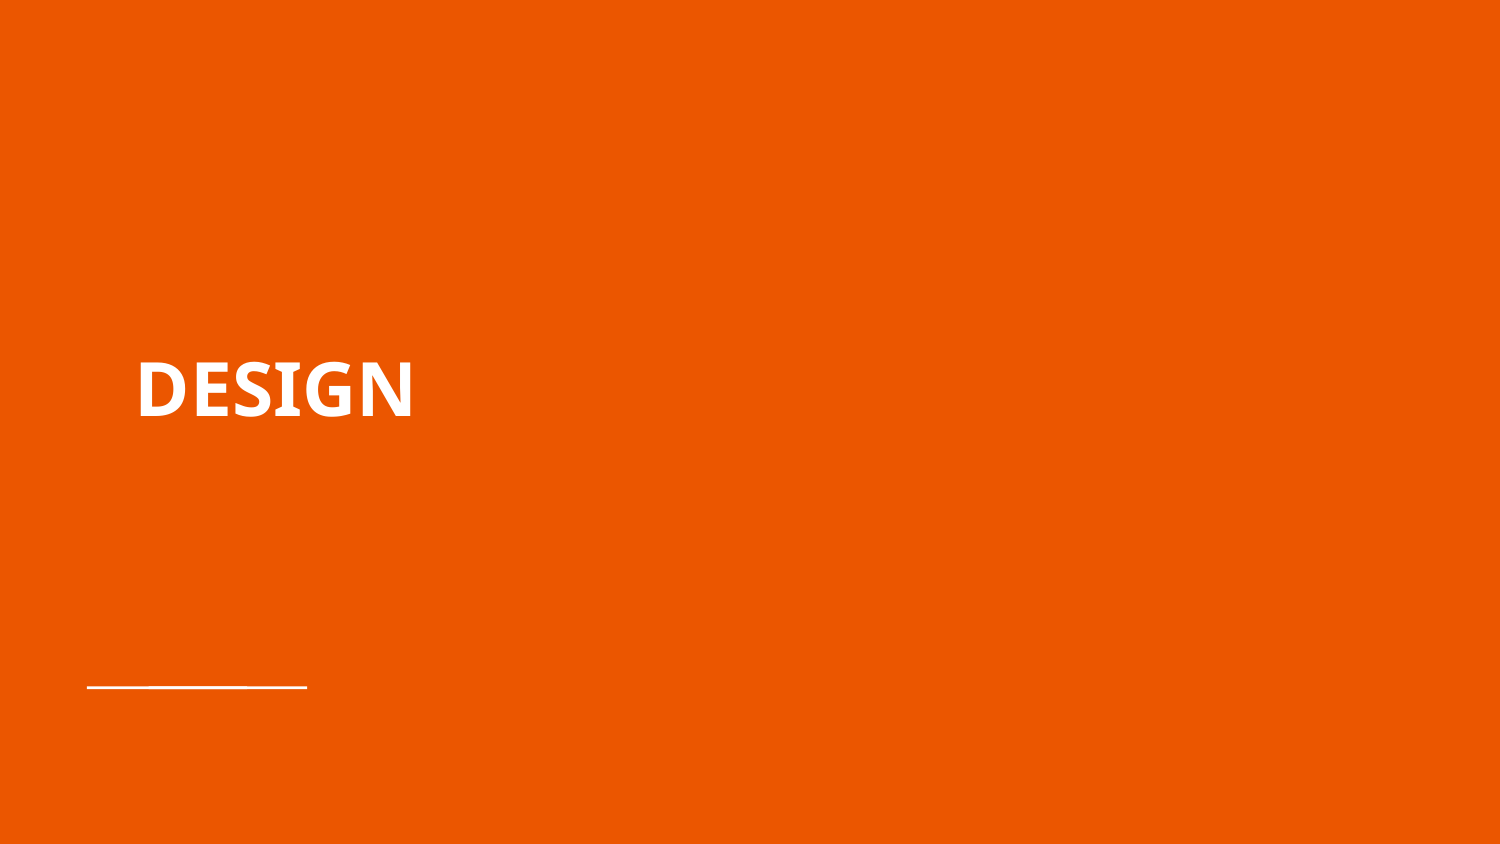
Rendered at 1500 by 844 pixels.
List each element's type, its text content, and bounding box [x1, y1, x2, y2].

title DESIGN [119, 141, 1272, 632]
